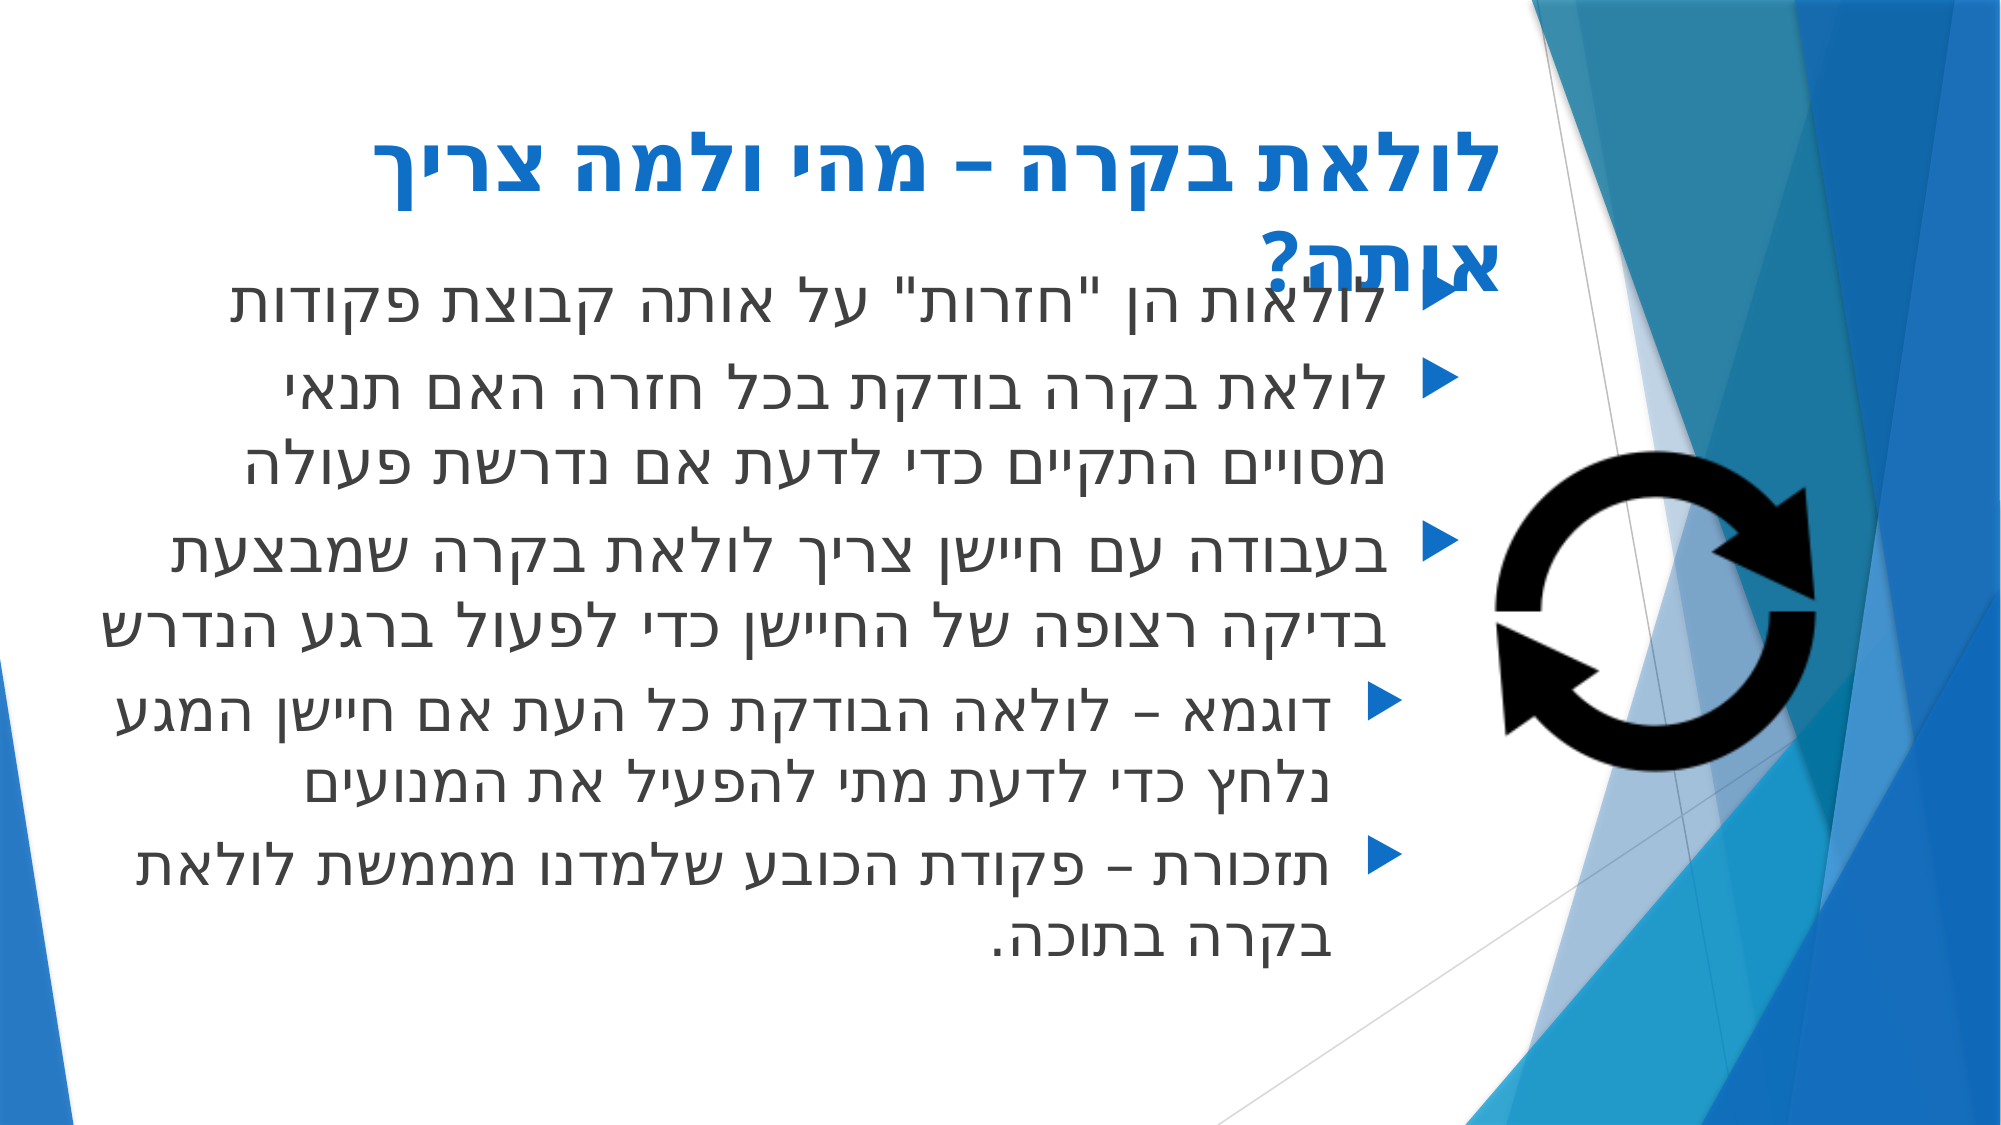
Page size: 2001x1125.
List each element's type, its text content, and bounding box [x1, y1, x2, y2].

list לולאות הן "חזרות" על אותה קבוצת פקודות לולאת בקרה בודקת בכל חזרה האם תנאי מסויים התקיים כדי לדעת אם נדרשת פעולה בעבודה עם חיישן צריך לולאת בקרה שמבצעת בדיקה רצופה של החיישן כדי לפעול ברגע הנדרש דוגמא – לולאה הבודקת כל העת אם חיישן המגע נלחץ כדי לדעת מתי להפעיל את המנועים תזכורת – פקודת הכובע שלמדנו מממשת לולאת בקרה בתוכה. [79, 251, 1526, 1065]
picture [1447, 403, 1865, 821]
title לולאת בקרה – מהי ולמה צריך אותה? [111, 99, 1522, 251]
